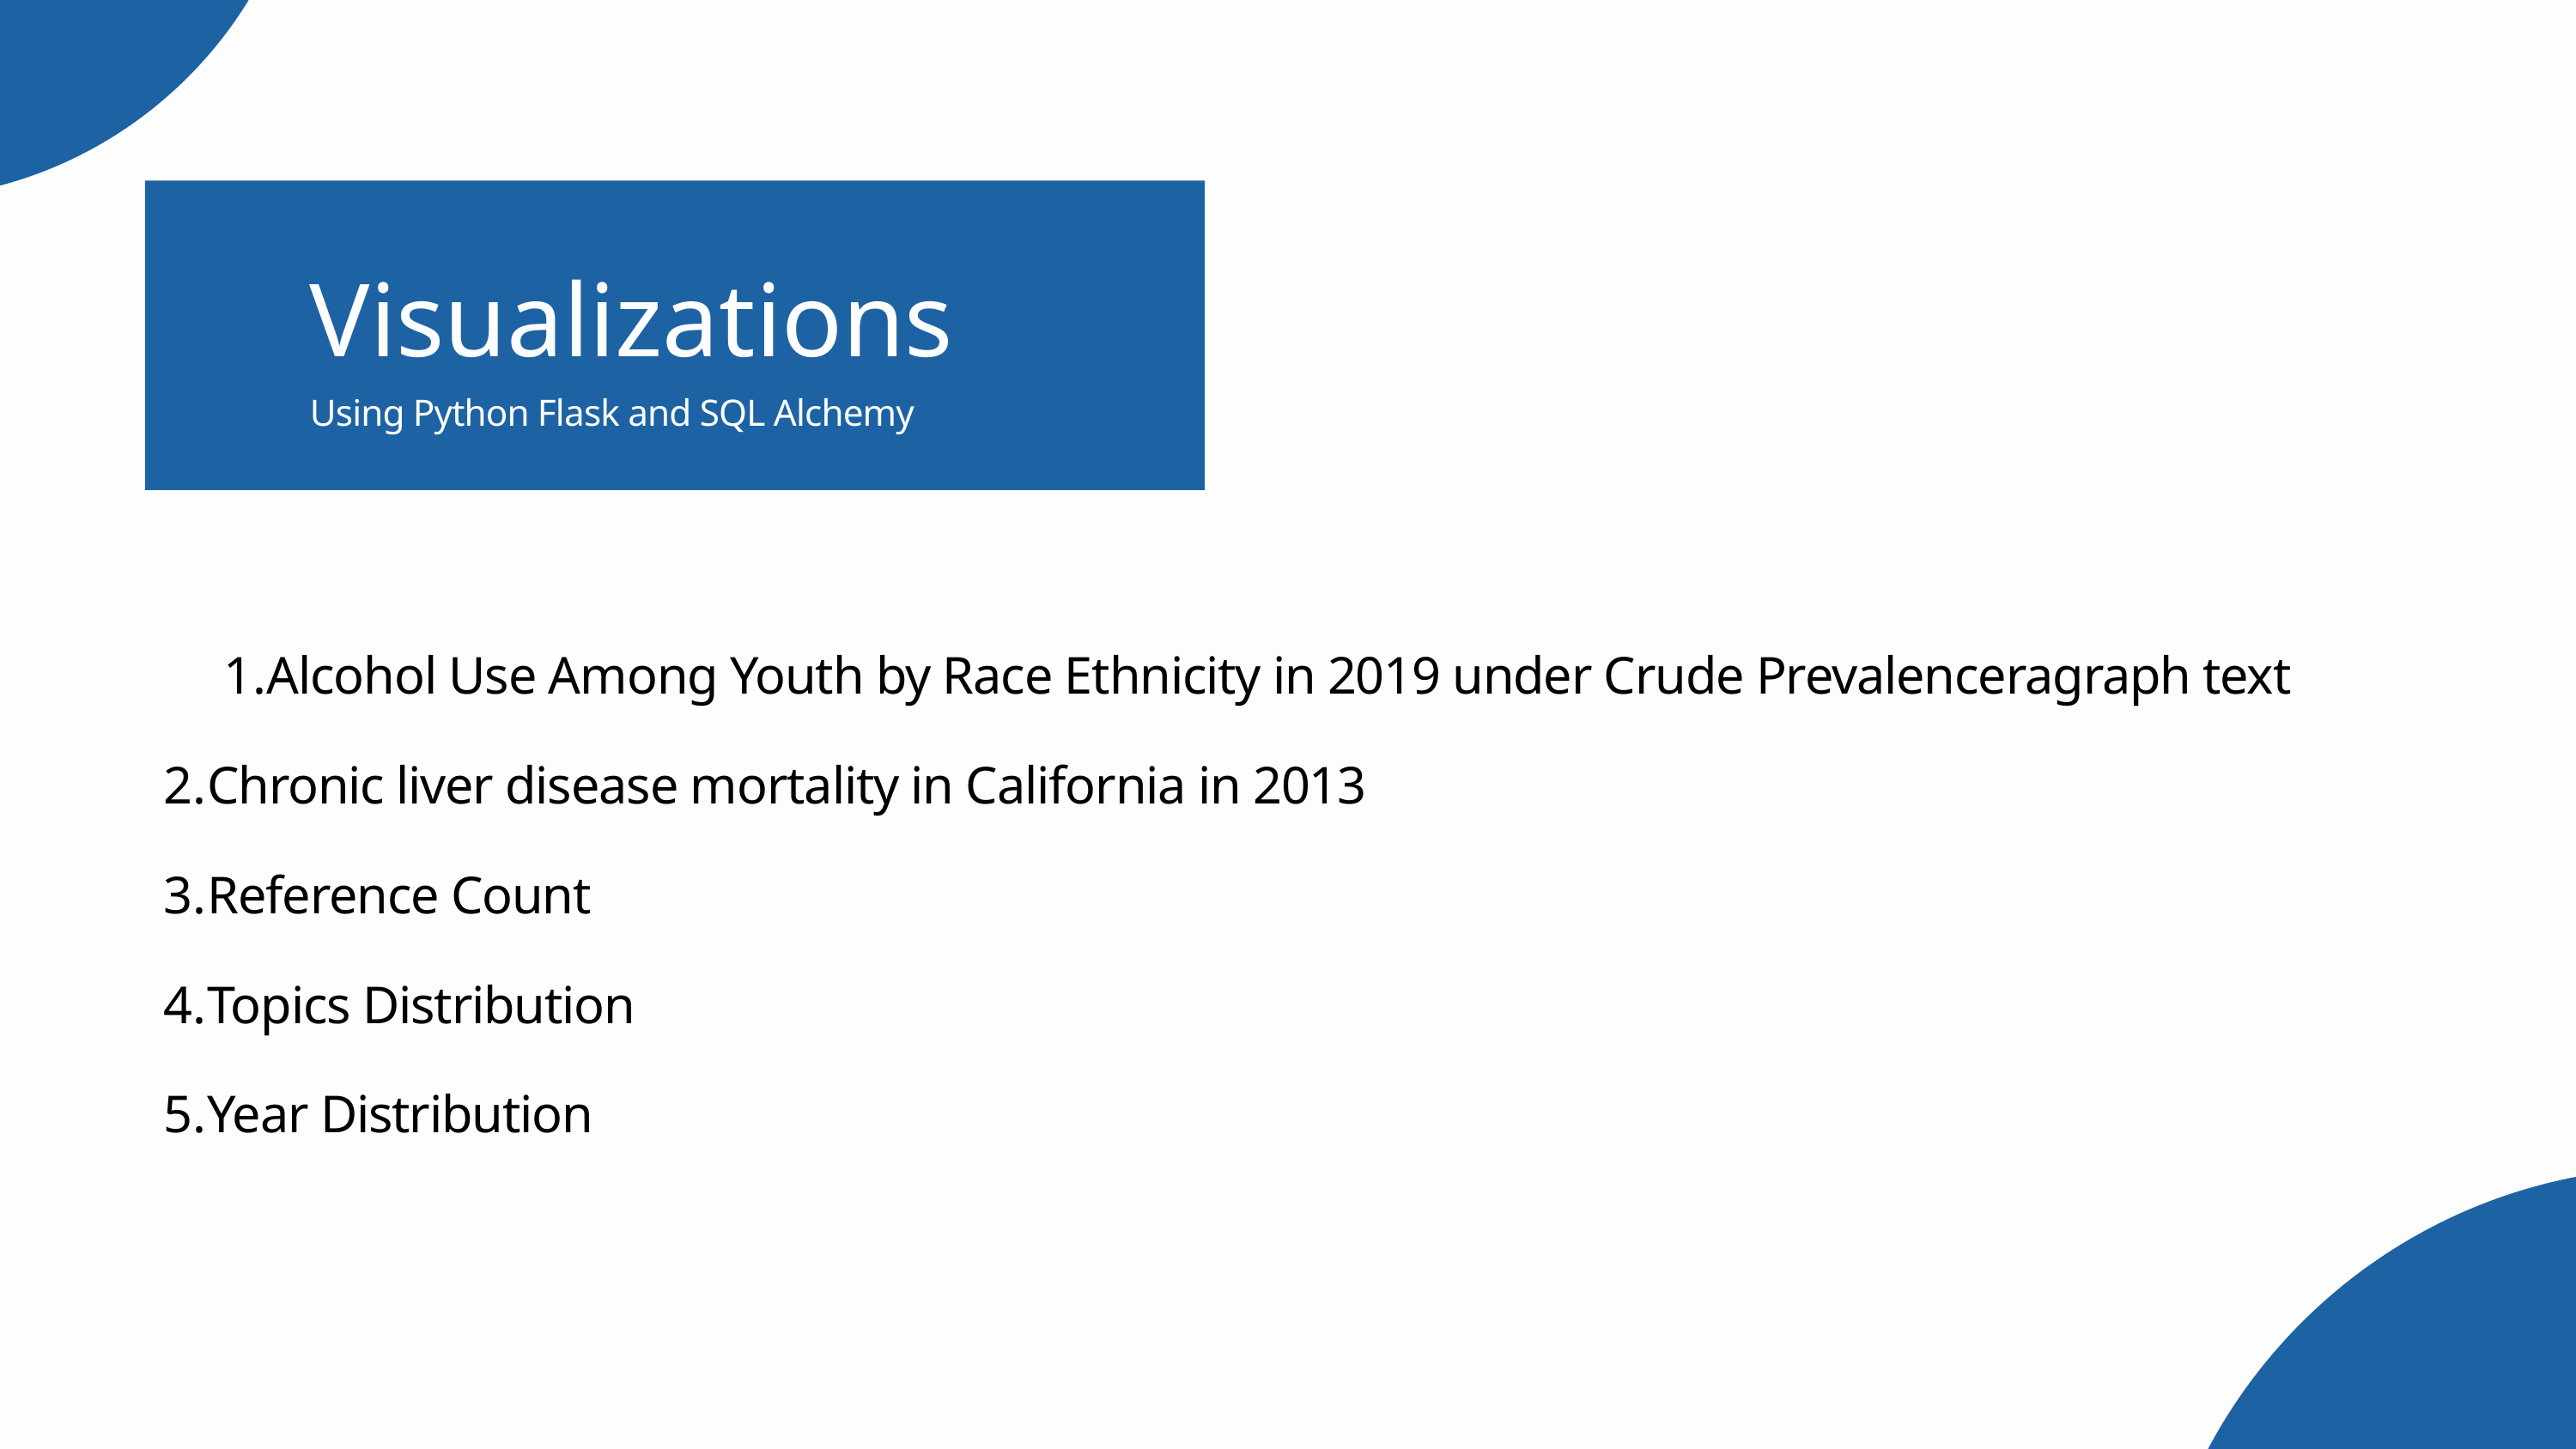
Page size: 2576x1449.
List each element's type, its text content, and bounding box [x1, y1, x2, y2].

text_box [0, 0, 311, 200]
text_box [144, 180, 1206, 491]
text_box Alcohol Use Among Youth by Race Ethnicity in 2019 under Crude Prevalenceragraph text Chronic liver disease mortality in California in 2013 Reference Count Topics Distribution Year Distribution [120, 594, 2353, 1143]
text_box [2146, 1167, 2576, 1449]
